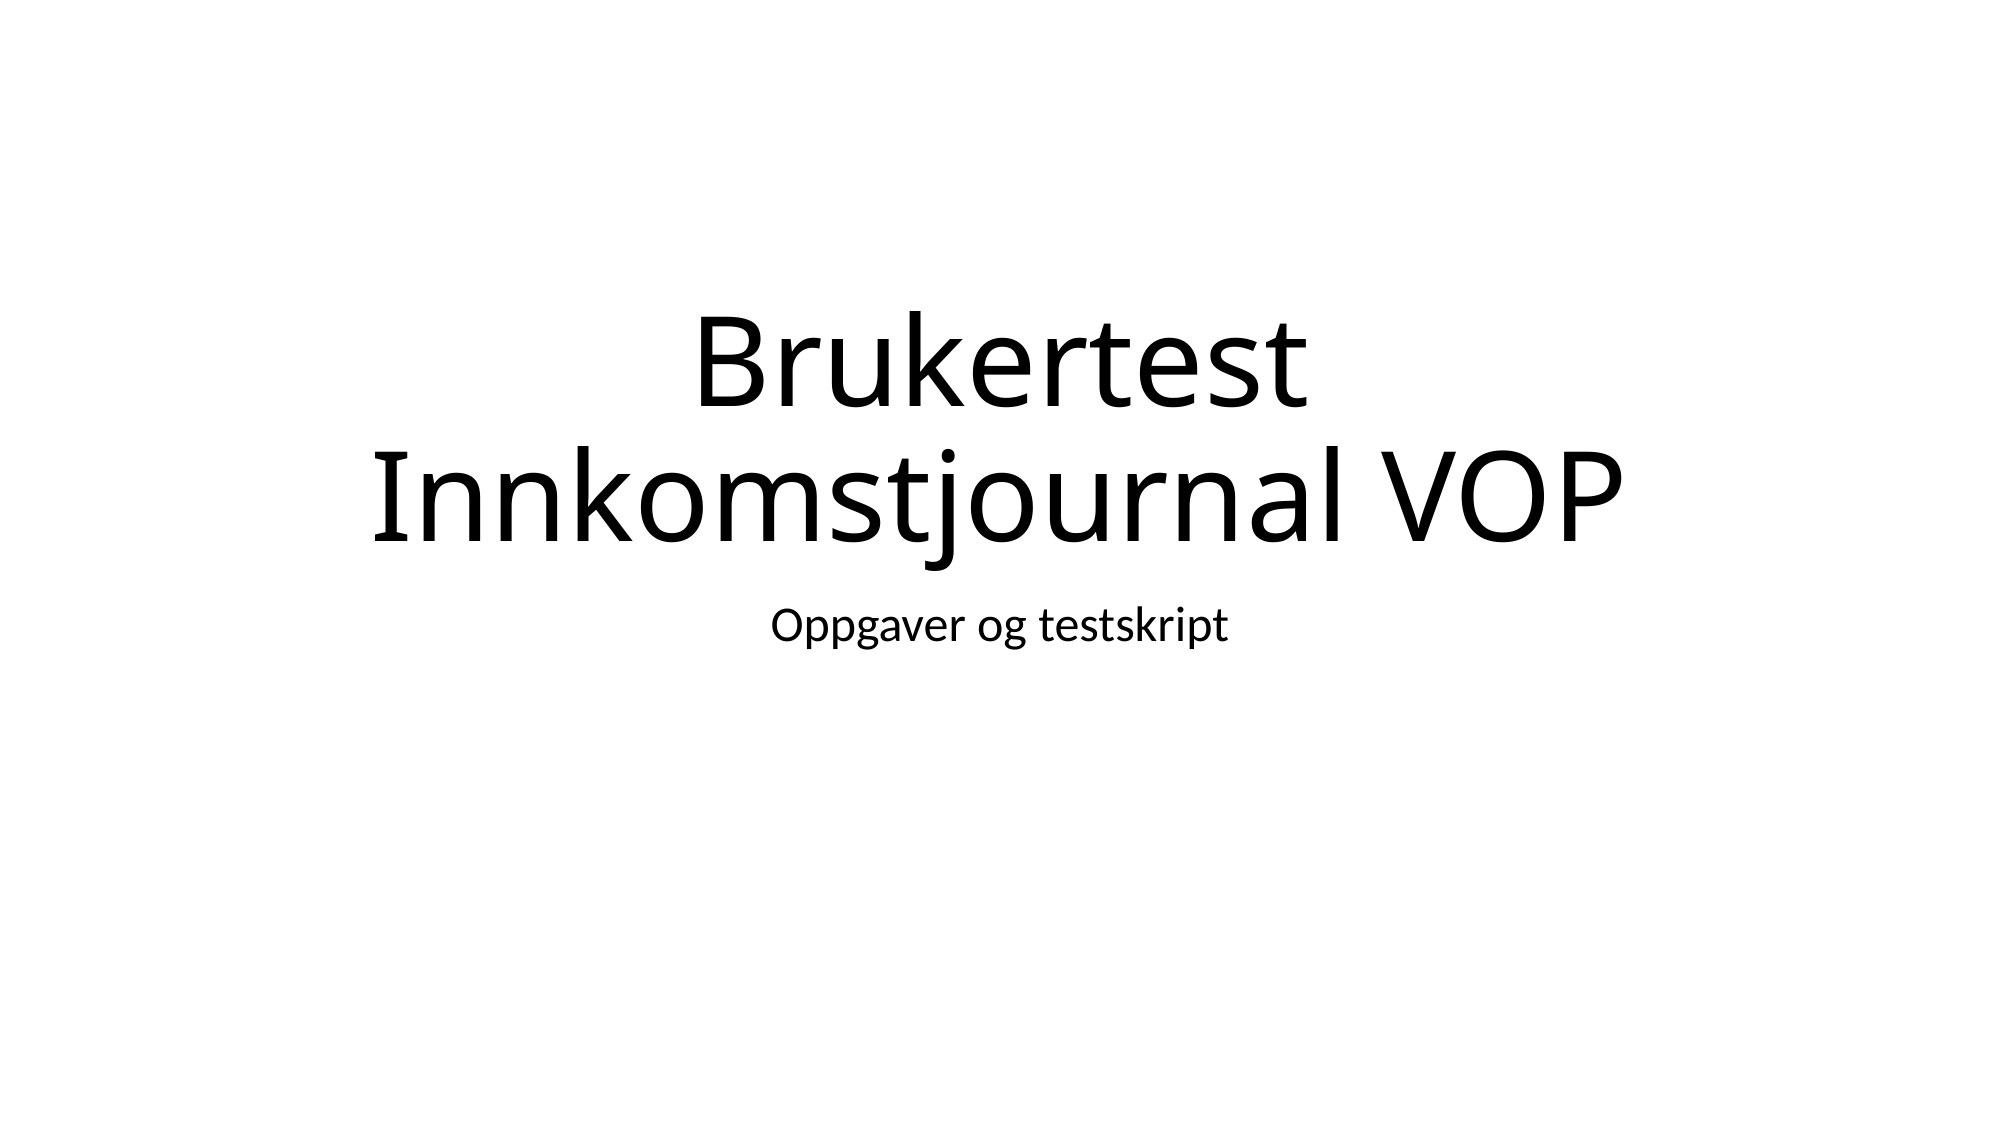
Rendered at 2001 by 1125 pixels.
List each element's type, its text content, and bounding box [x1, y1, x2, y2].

subtitle Oppgaver og testskript [249, 590, 1750, 863]
title Brukertest Innkomstjournal VOP [249, 184, 1750, 576]
